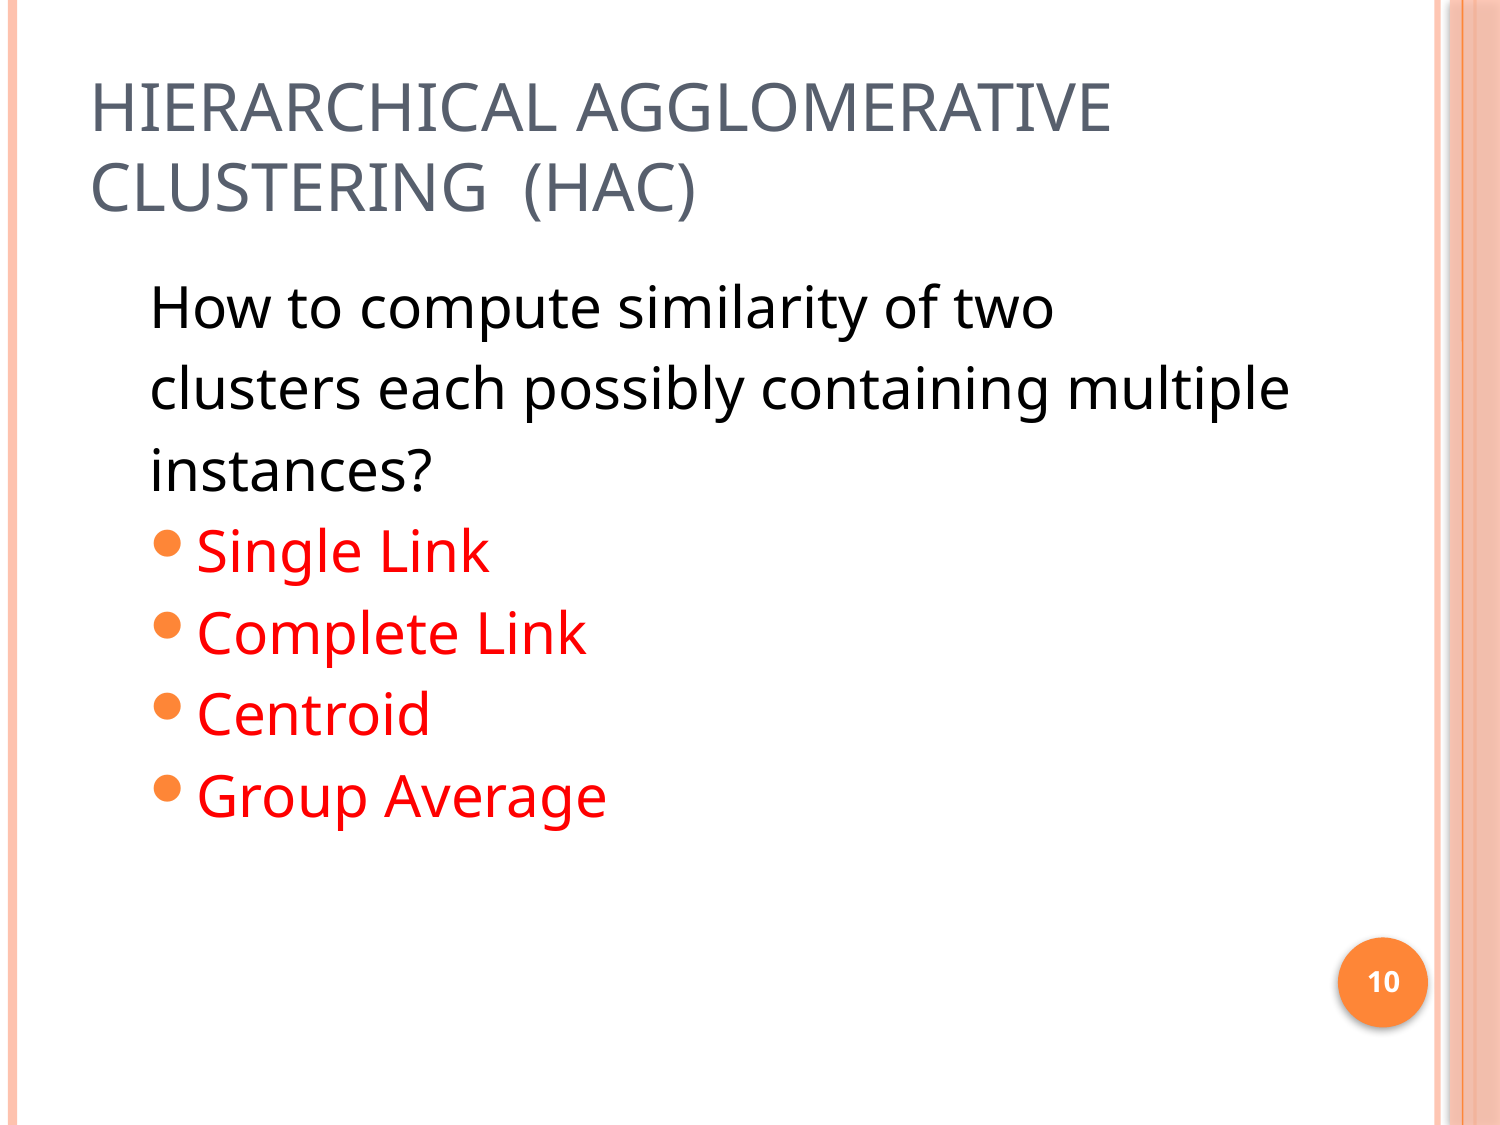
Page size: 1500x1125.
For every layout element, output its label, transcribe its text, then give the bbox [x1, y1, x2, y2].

list How to compute similarity of two clusters each possibly containing multiple instances? Single Link Complete Link Centroid Group Average [75, 262, 1338, 1063]
title Hierarchical Agglomerative Clustering (HAC) [75, 45, 1300, 233]
slide_number 10 [1333, 940, 1434, 1027]
